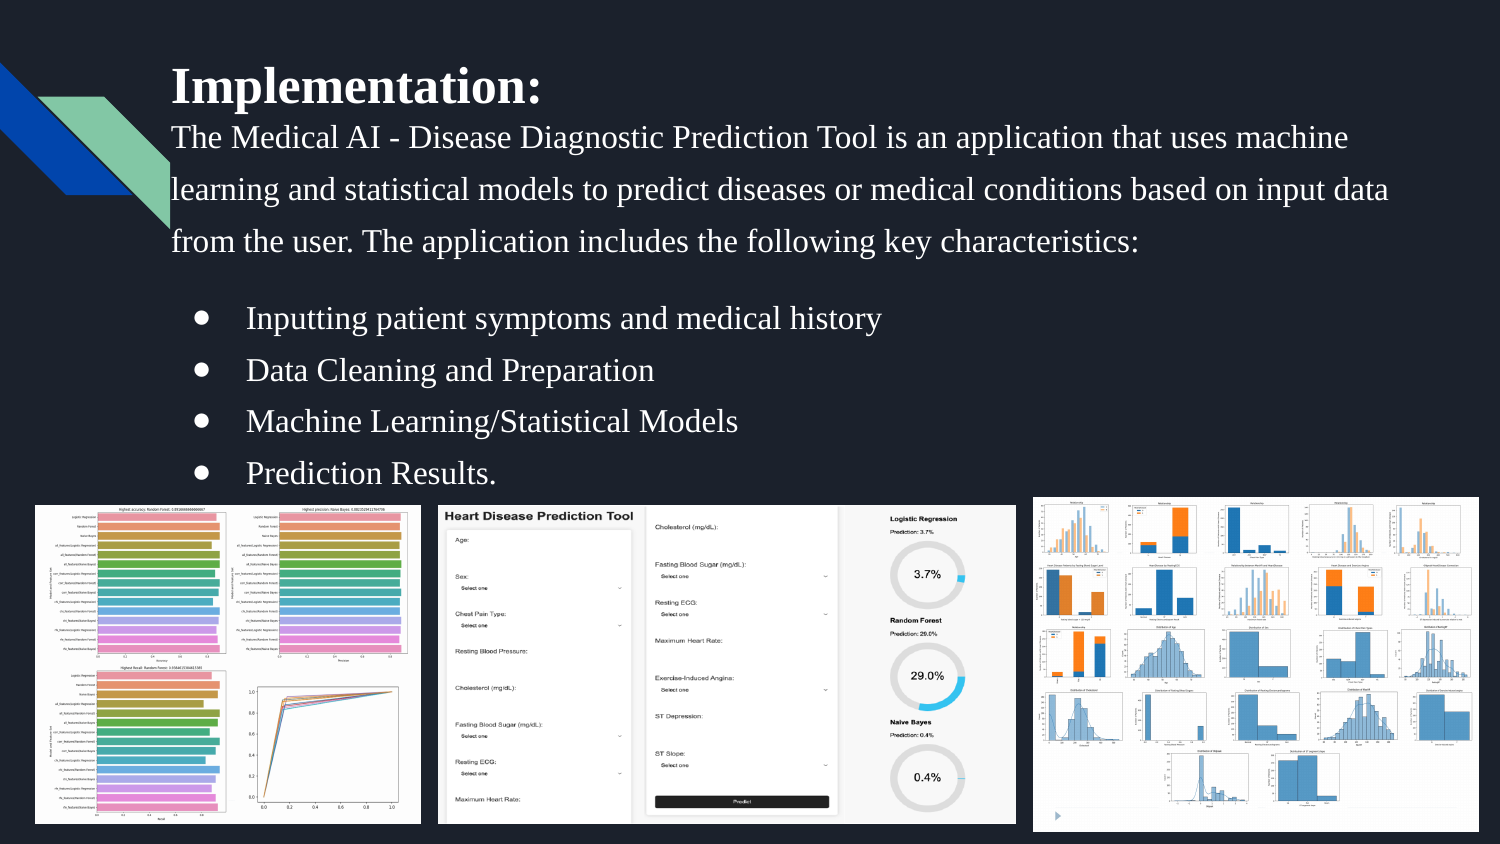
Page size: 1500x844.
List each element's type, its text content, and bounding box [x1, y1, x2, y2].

list The Medical AI - Disease Diagnostic Prediction Tool is an application that uses machine learning and statistical models to predict diseases or medical conditions based on input data from the user. The application includes the following key characteristics: Inputting patient symptoms and medical history Data Cleaning and Preparation Machine Learning/Statistical Models Prediction Results. [155, 88, 1472, 580]
title Implementation: [155, 18, 1328, 88]
picture [1033, 497, 1480, 832]
picture [437, 505, 1016, 824]
picture [35, 505, 421, 824]
